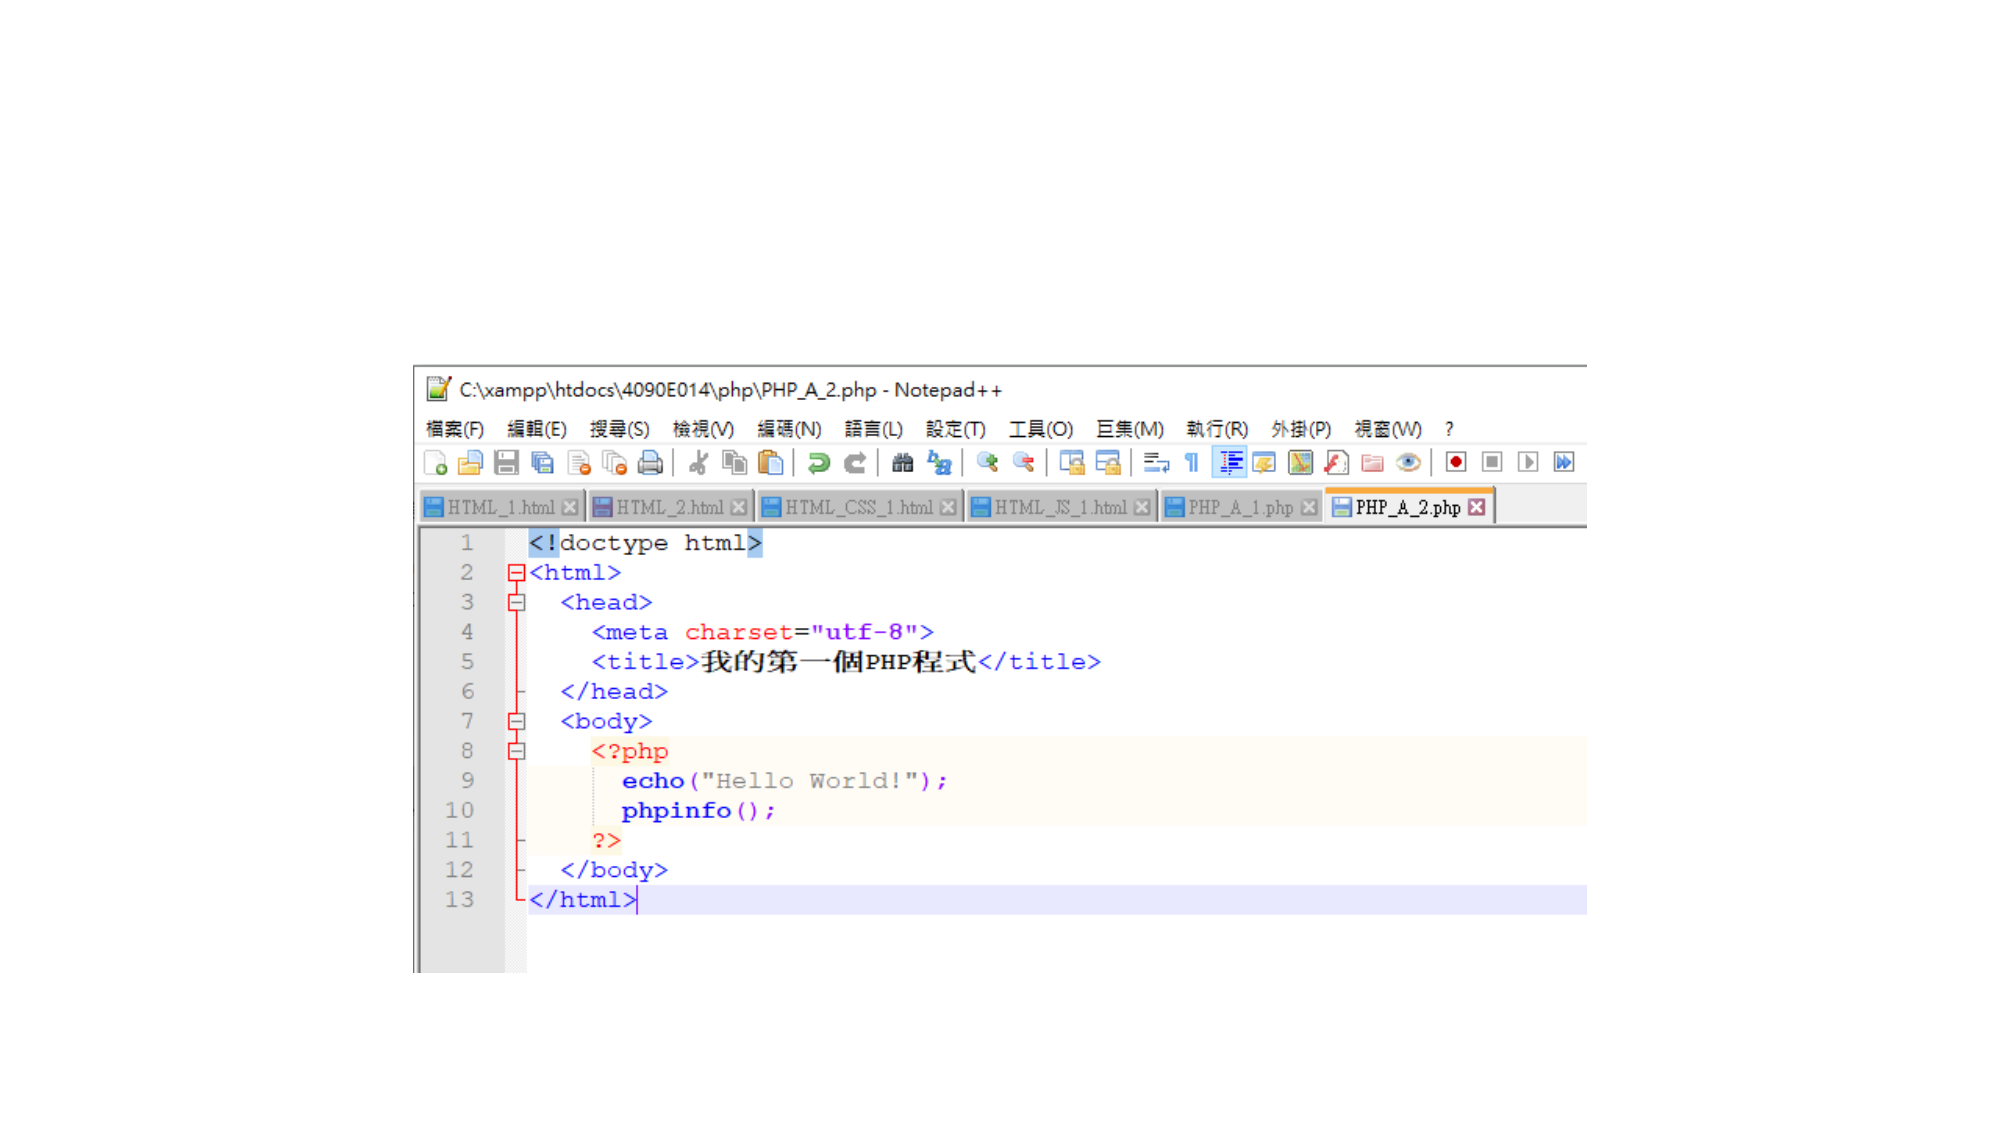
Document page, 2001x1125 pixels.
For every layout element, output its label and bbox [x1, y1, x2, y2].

picture [413, 364, 1587, 973]
